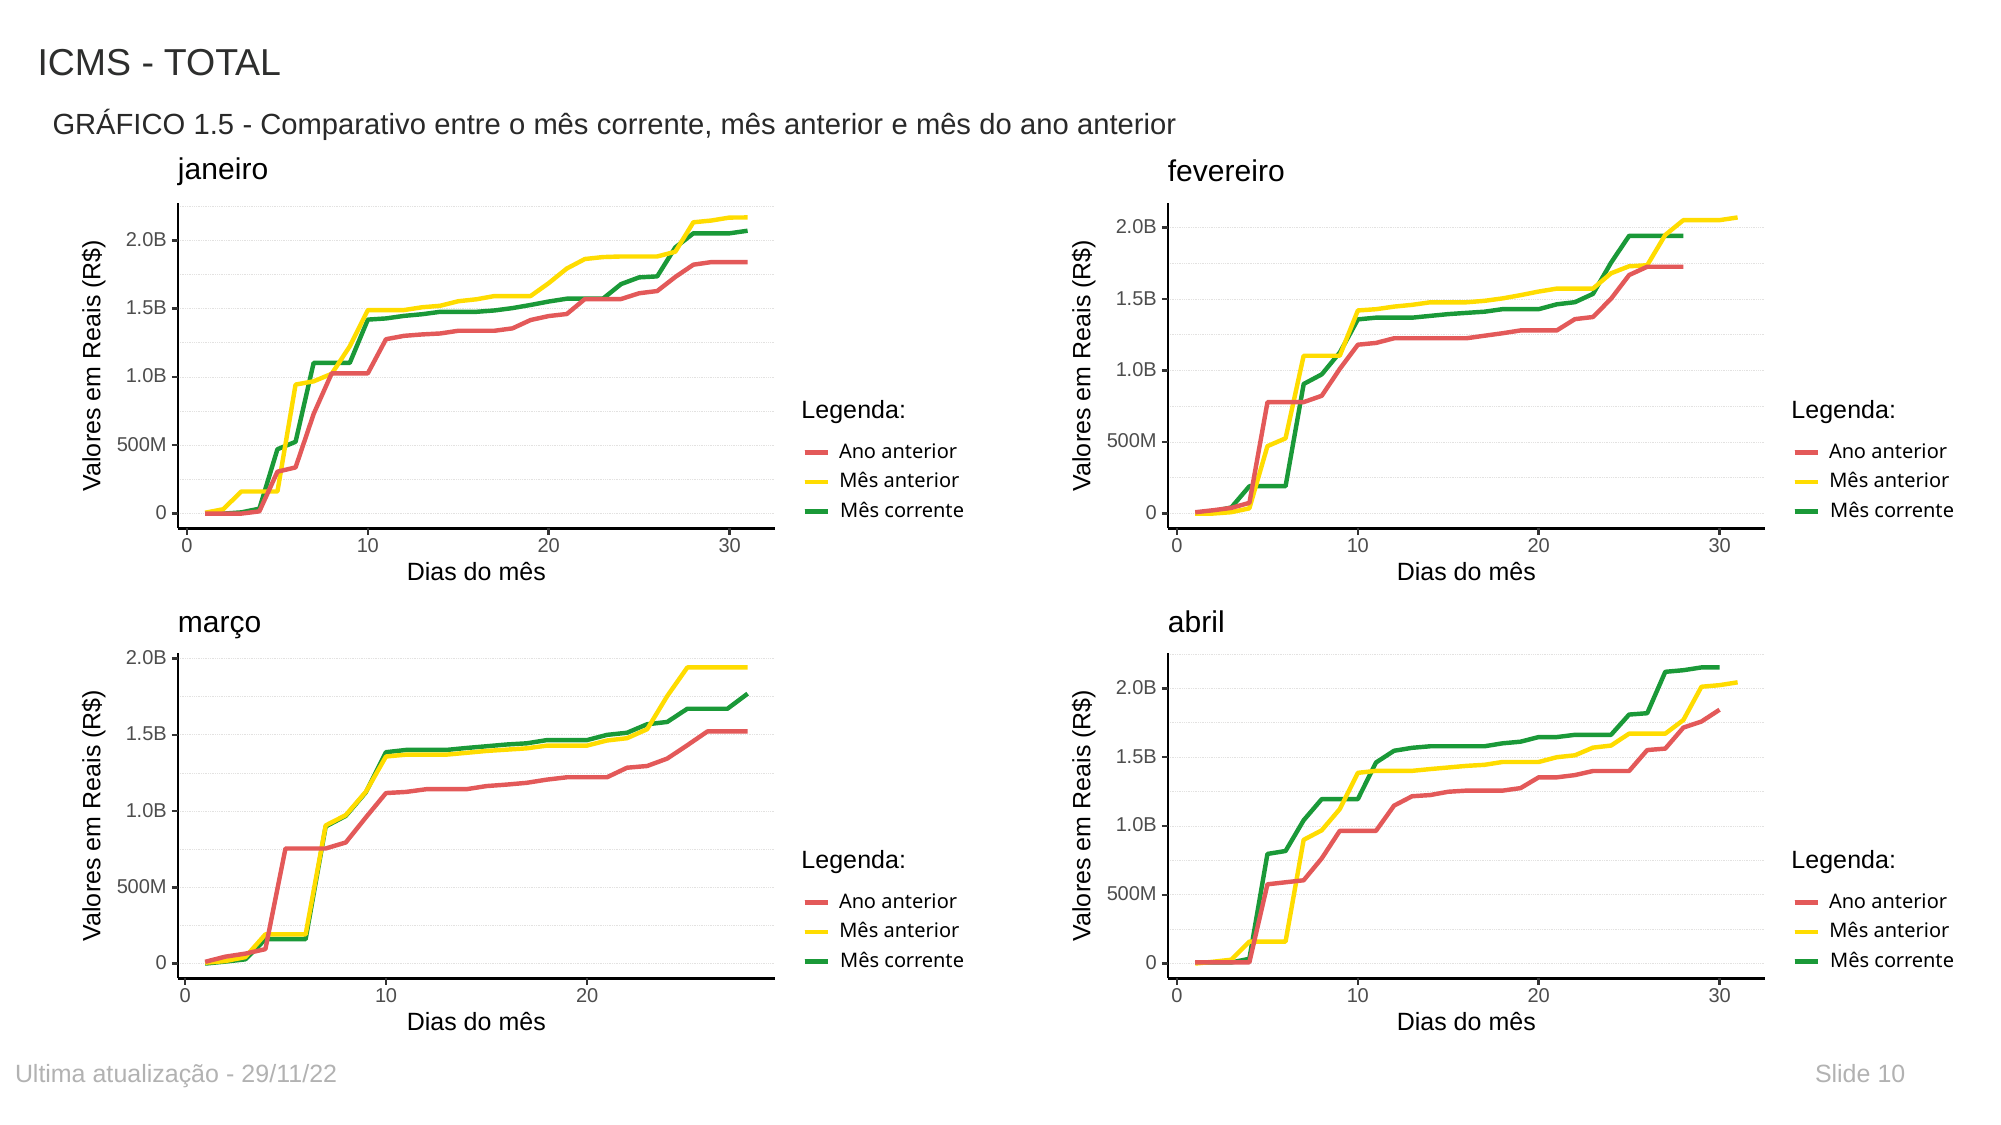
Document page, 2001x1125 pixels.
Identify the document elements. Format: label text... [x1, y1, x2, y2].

list Ultima atualização - 29/11/22 [0, 1050, 975, 1095]
list Slide 10 [1800, 1051, 1935, 1095]
list GRÁFICO 1.5 - Comparativo entre o mês corrente, mês anterior e mês do ano anterior [37, 97, 1238, 143]
list ICMS - TOTAL [22, 29, 1223, 119]
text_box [1064, 599, 1965, 1050]
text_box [74, 599, 975, 1050]
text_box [1064, 149, 1965, 599]
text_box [74, 149, 975, 599]
